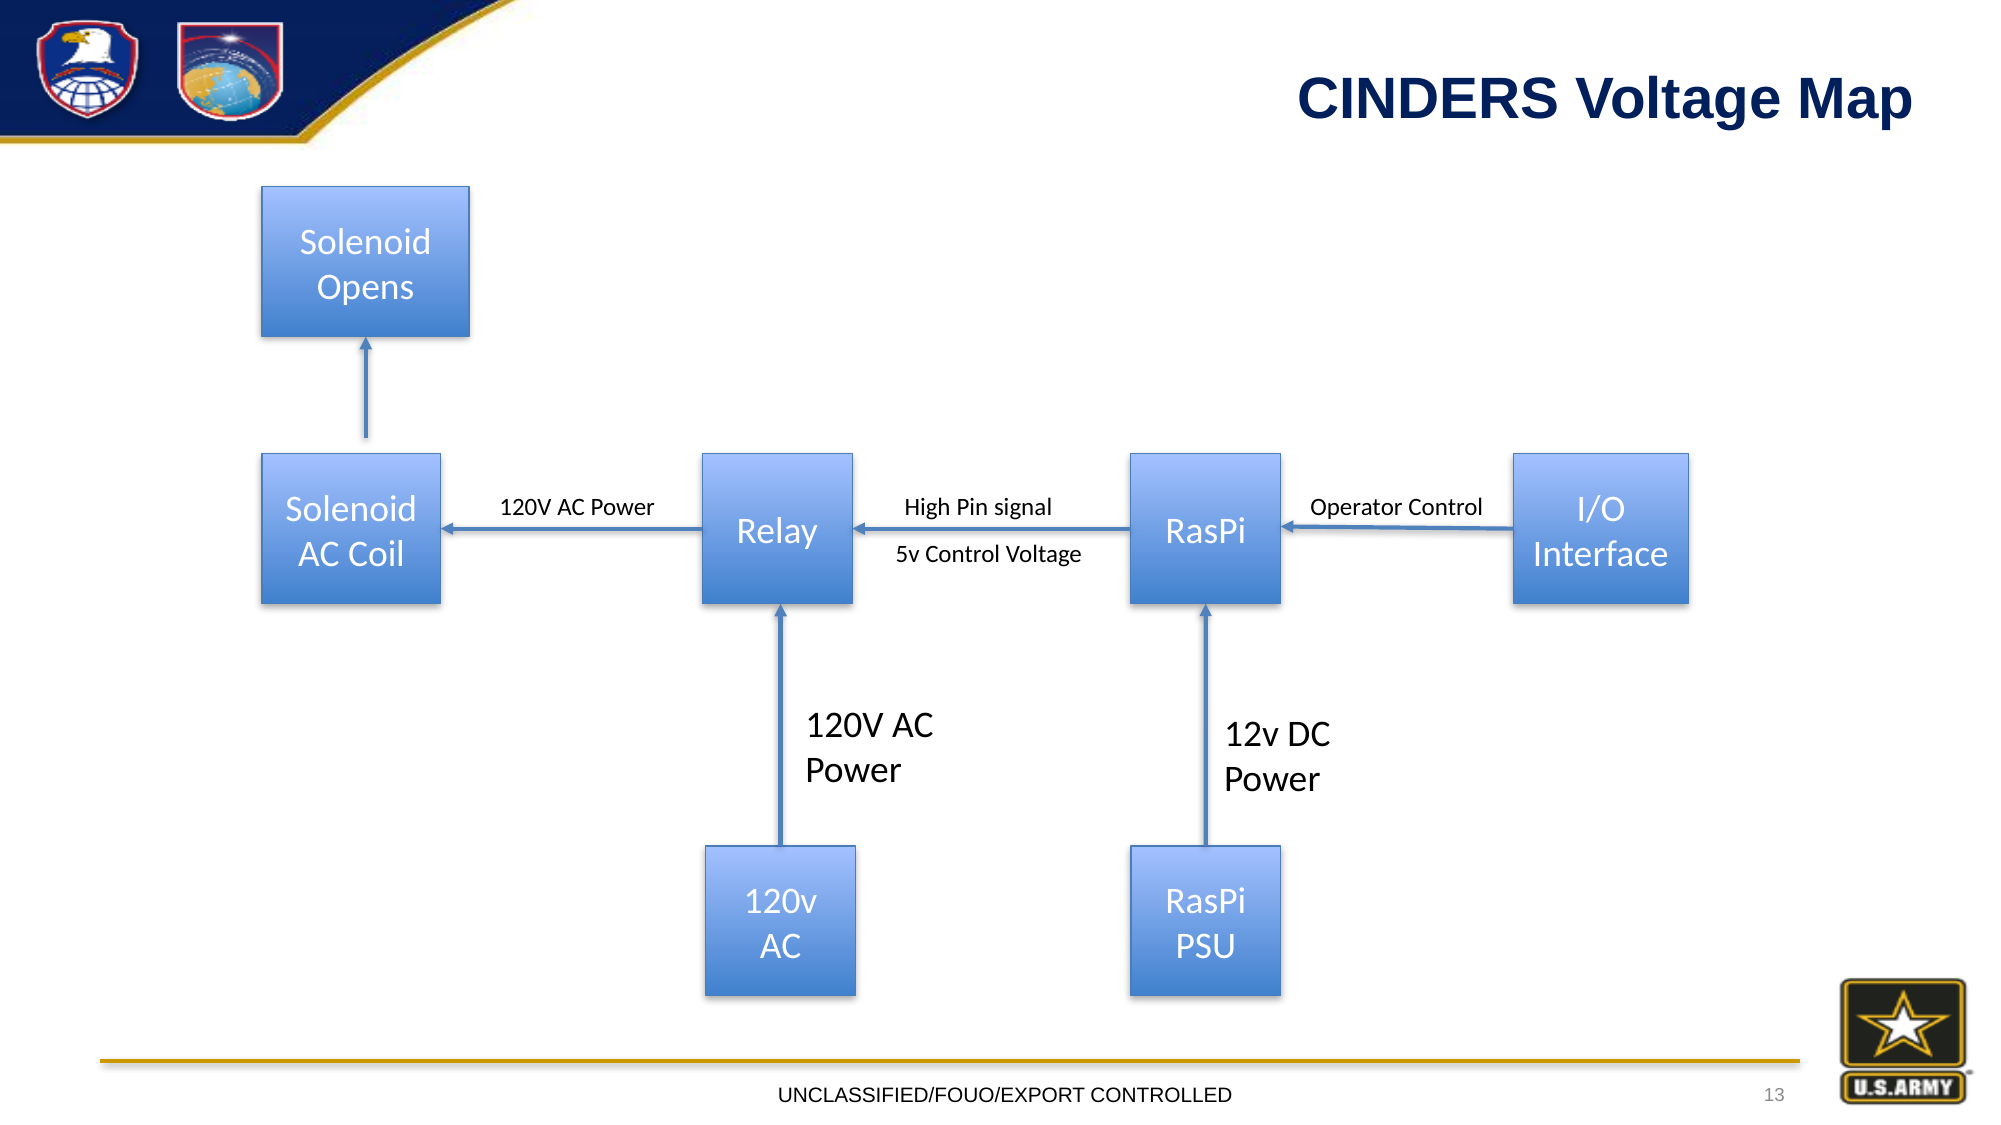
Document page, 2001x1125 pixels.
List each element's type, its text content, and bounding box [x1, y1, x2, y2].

text_box RasPi PSU [1130, 845, 1281, 996]
text_box High Pin signal [889, 483, 1068, 528]
text_box 5v Control Voltage [880, 538, 1098, 575]
text_box RasPi [1130, 453, 1281, 604]
text_box 120v AC [705, 845, 856, 996]
text_box 120V AC Power [484, 483, 671, 528]
text_box Operator Control [1295, 483, 1499, 524]
footer UNCLASSIFIED/FOUO/EXPORT CONTROLLED [651, 1070, 1360, 1118]
text_box Solenoid Opens [261, 186, 470, 337]
text_box 120V AC Power [790, 692, 949, 798]
picture [1826, 969, 2000, 1125]
text_box 12v DC Power [1211, 701, 1346, 807]
title CINDERS Voltage Map [440, 45, 1930, 145]
text_box Relay [702, 453, 853, 604]
text_box Solenoid AC Coil [261, 453, 441, 604]
text_box I/O Interface [1513, 453, 1689, 604]
picture [0, 0, 2000, 150]
slide_number 13 [1433, 1070, 1800, 1118]
